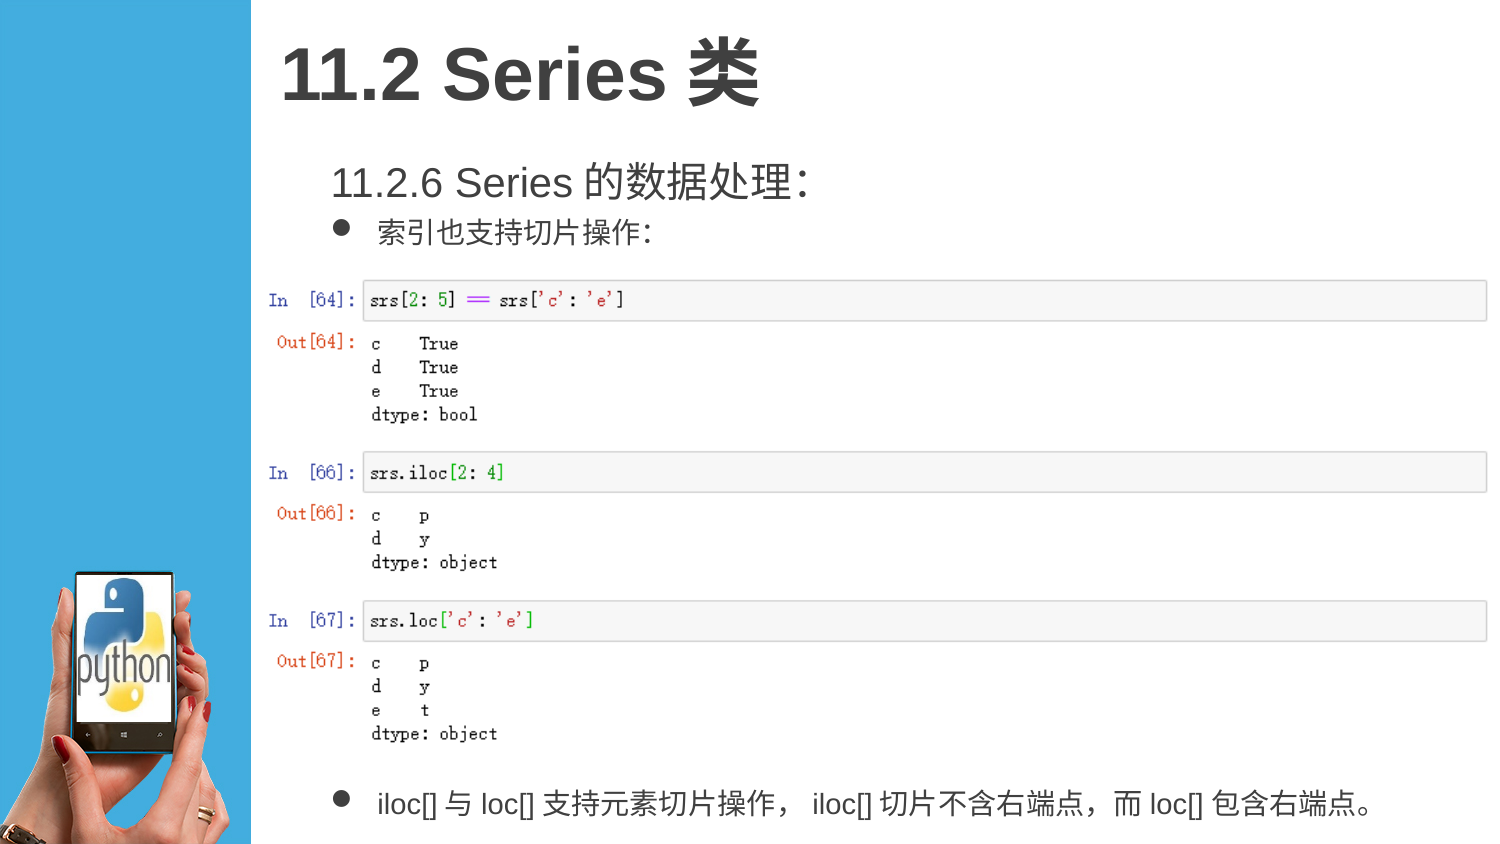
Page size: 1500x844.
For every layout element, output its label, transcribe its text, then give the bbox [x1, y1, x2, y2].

list 索引也支持切片操作： iloc[]与loc[]支持元素切片操作，iloc[]切片不含右端点，而loc[]包含右端点。 [265, 206, 1450, 271]
list 11.2.6 Series的数据处理： [315, 143, 1450, 206]
title 11.2 Series类 [265, 1, 1500, 144]
list 索引也支持切片操作： iloc[]与loc[]支持元素切片操作，iloc[]切片不含右端点，而loc[]包含右端点。 [265, 763, 1450, 821]
picture [0, 1, 1500, 844]
